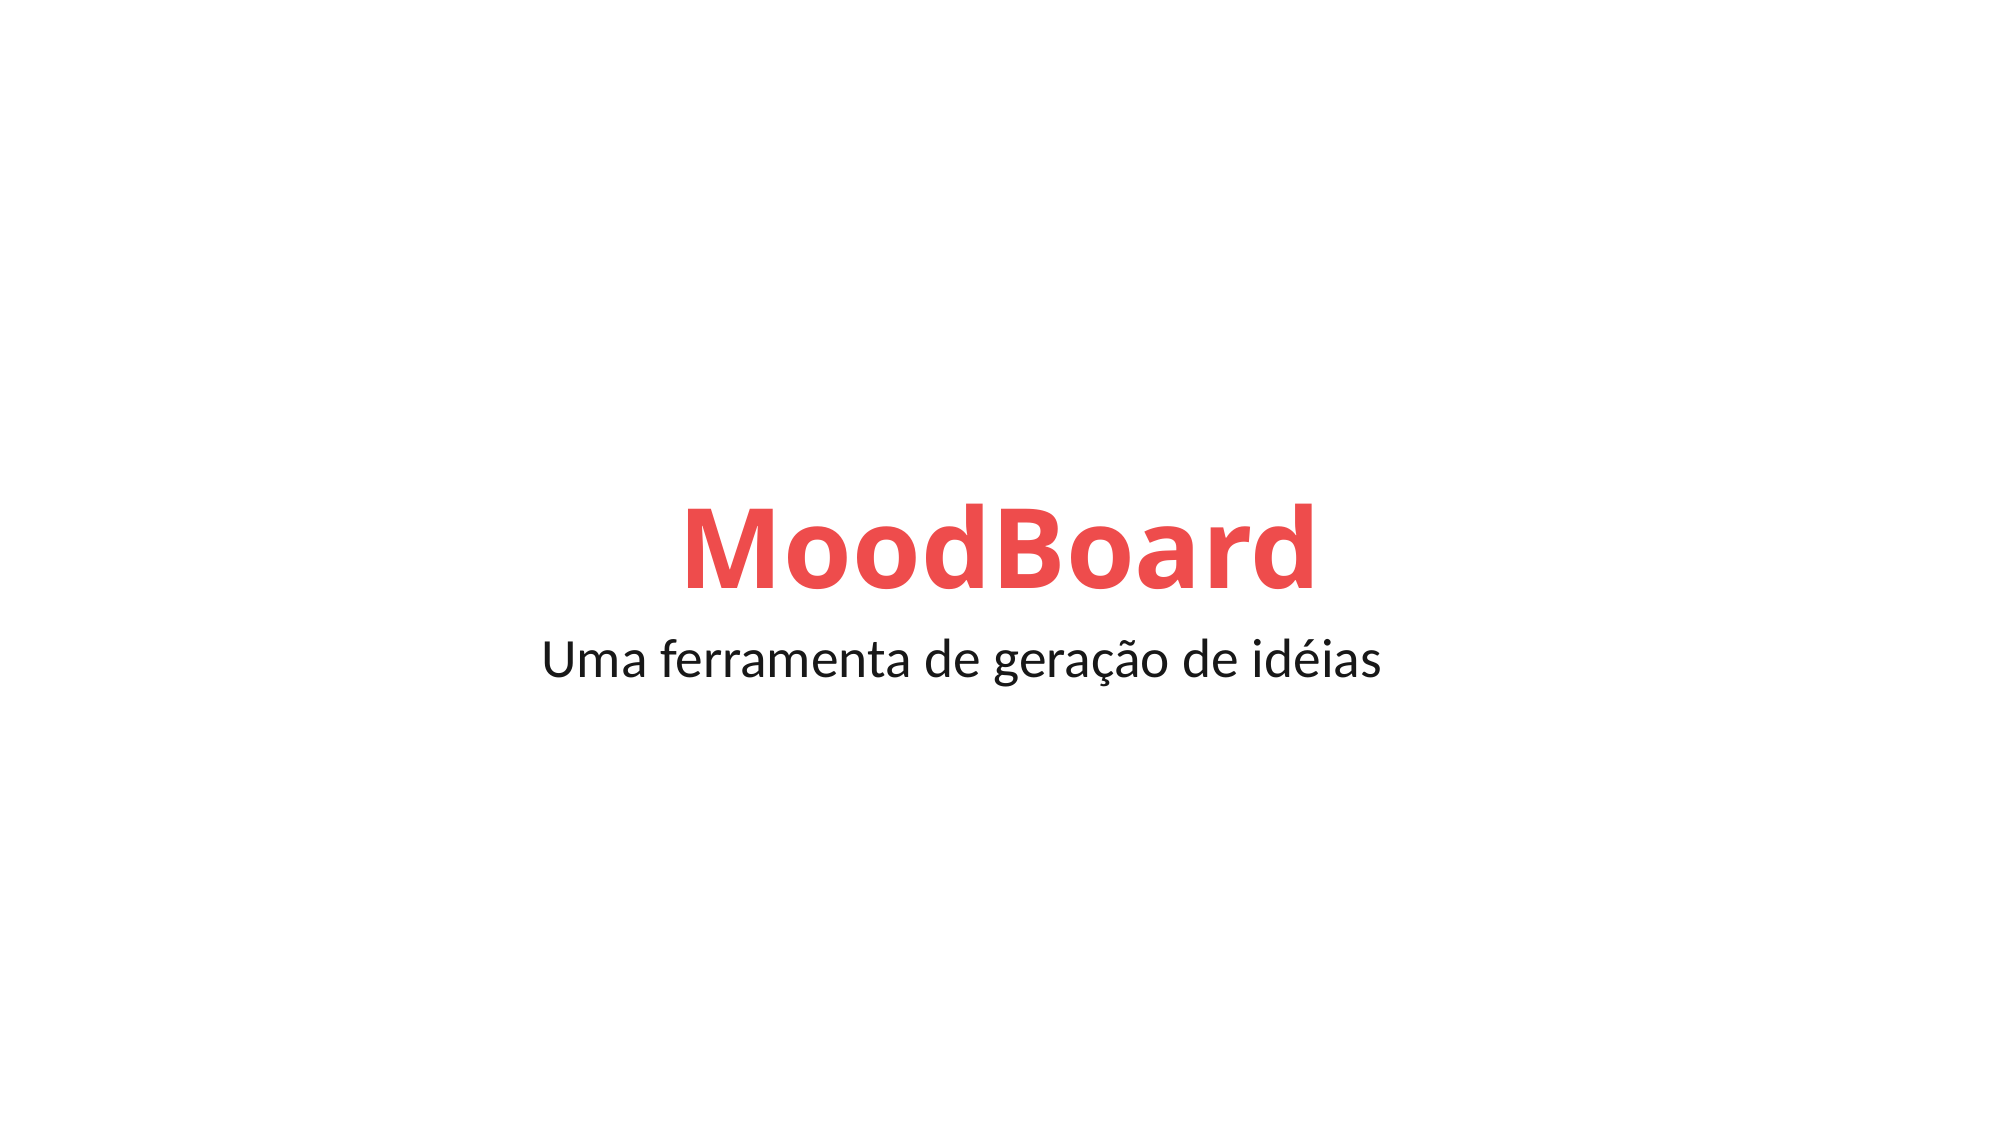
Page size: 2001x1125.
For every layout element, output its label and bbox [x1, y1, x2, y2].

text_box [223, 441, 1777, 684]
